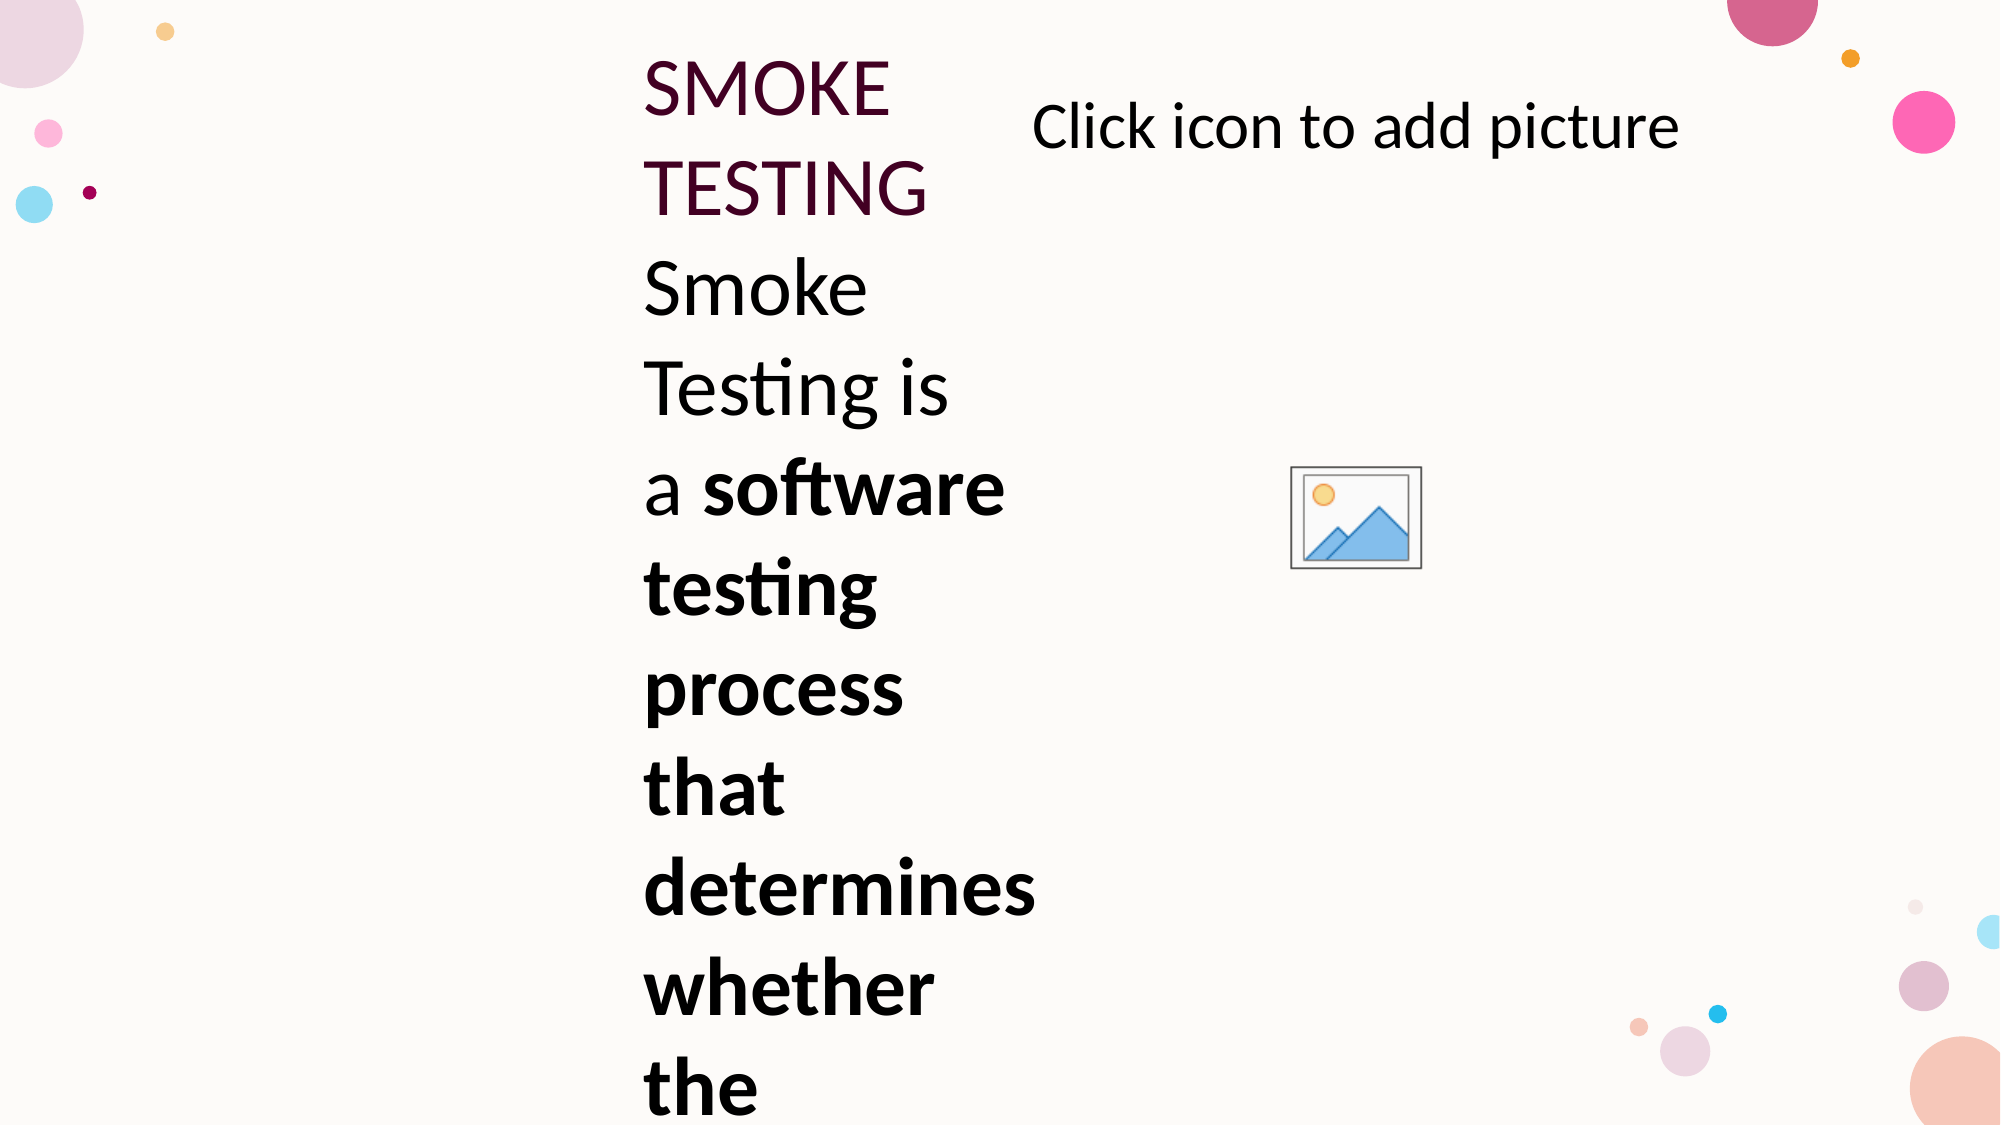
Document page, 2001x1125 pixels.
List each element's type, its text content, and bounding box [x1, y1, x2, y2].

text_box SMOKE TESTING Smoke Testing is a software testing process that determines whether the deployed software build is stable or not. ... It consists of a minimal set of tests run on each build to test software functionalities. Smoke testing is also known as “Build Verification Testing” or “Confidence Testing. [628, 24, 1079, 1125]
picture [850, 74, 1863, 962]
